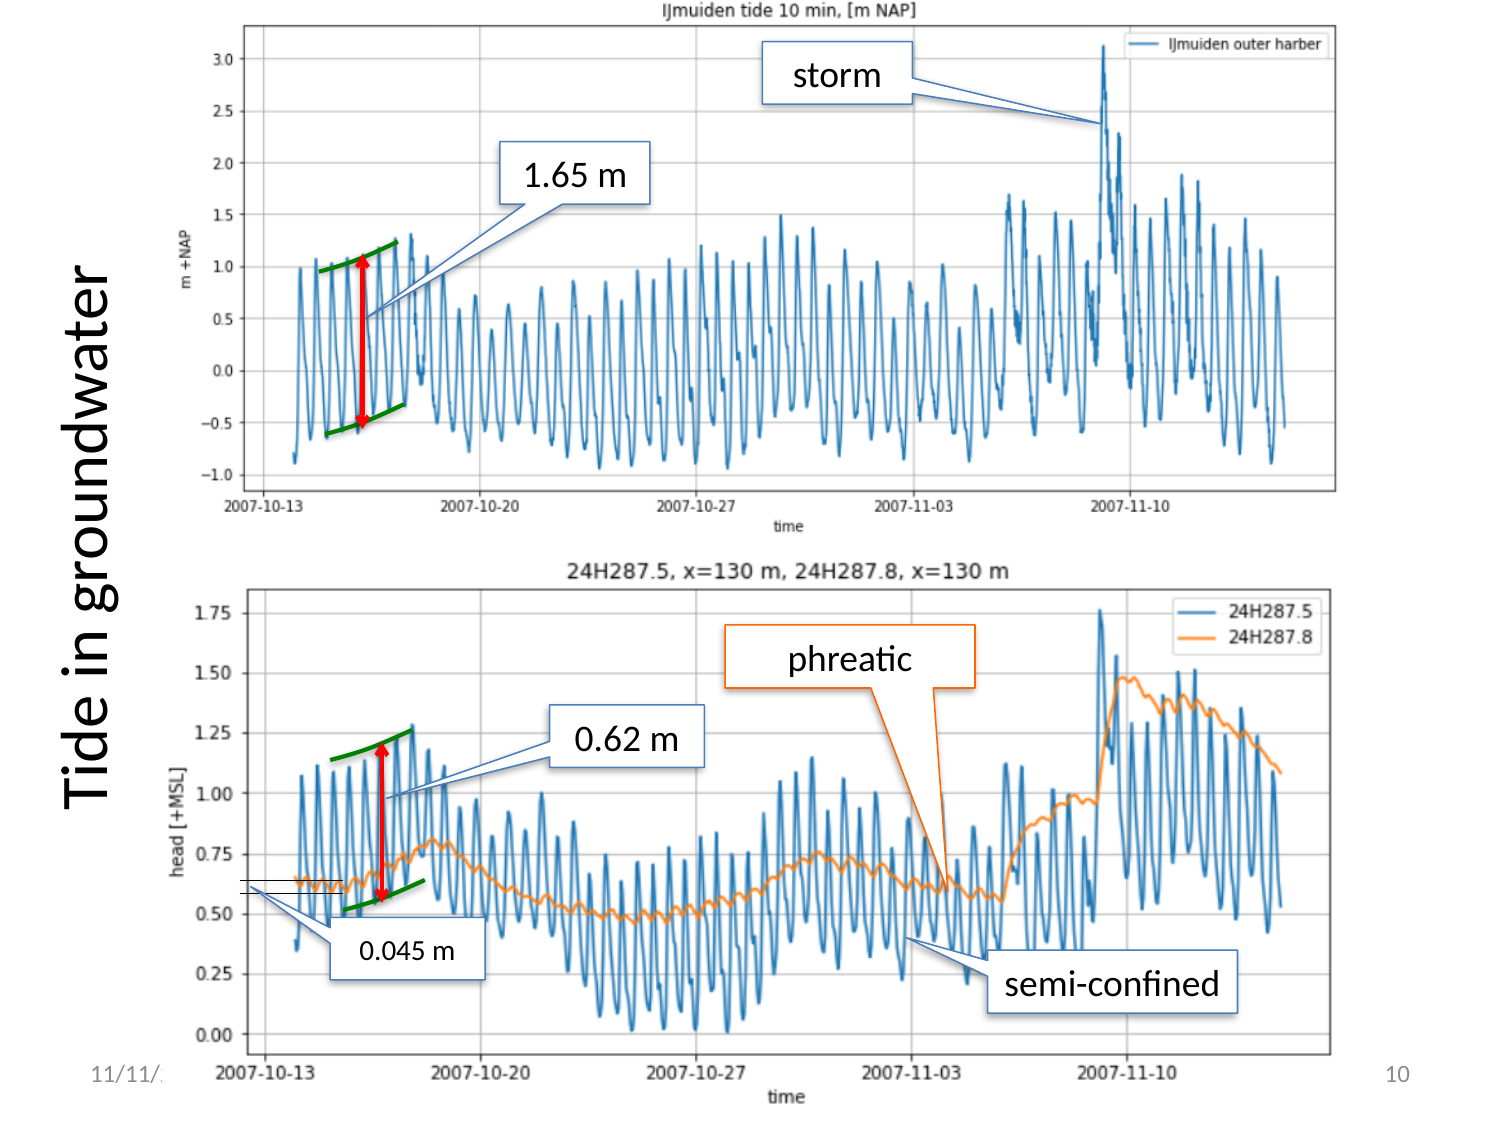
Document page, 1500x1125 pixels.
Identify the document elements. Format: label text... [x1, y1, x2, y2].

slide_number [75, 1042, 157, 1103]
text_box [162, 0, 1363, 1125]
title Tide in groundwater [37, 137, 125, 938]
slide_number 10 [1366, 1042, 1425, 1103]
